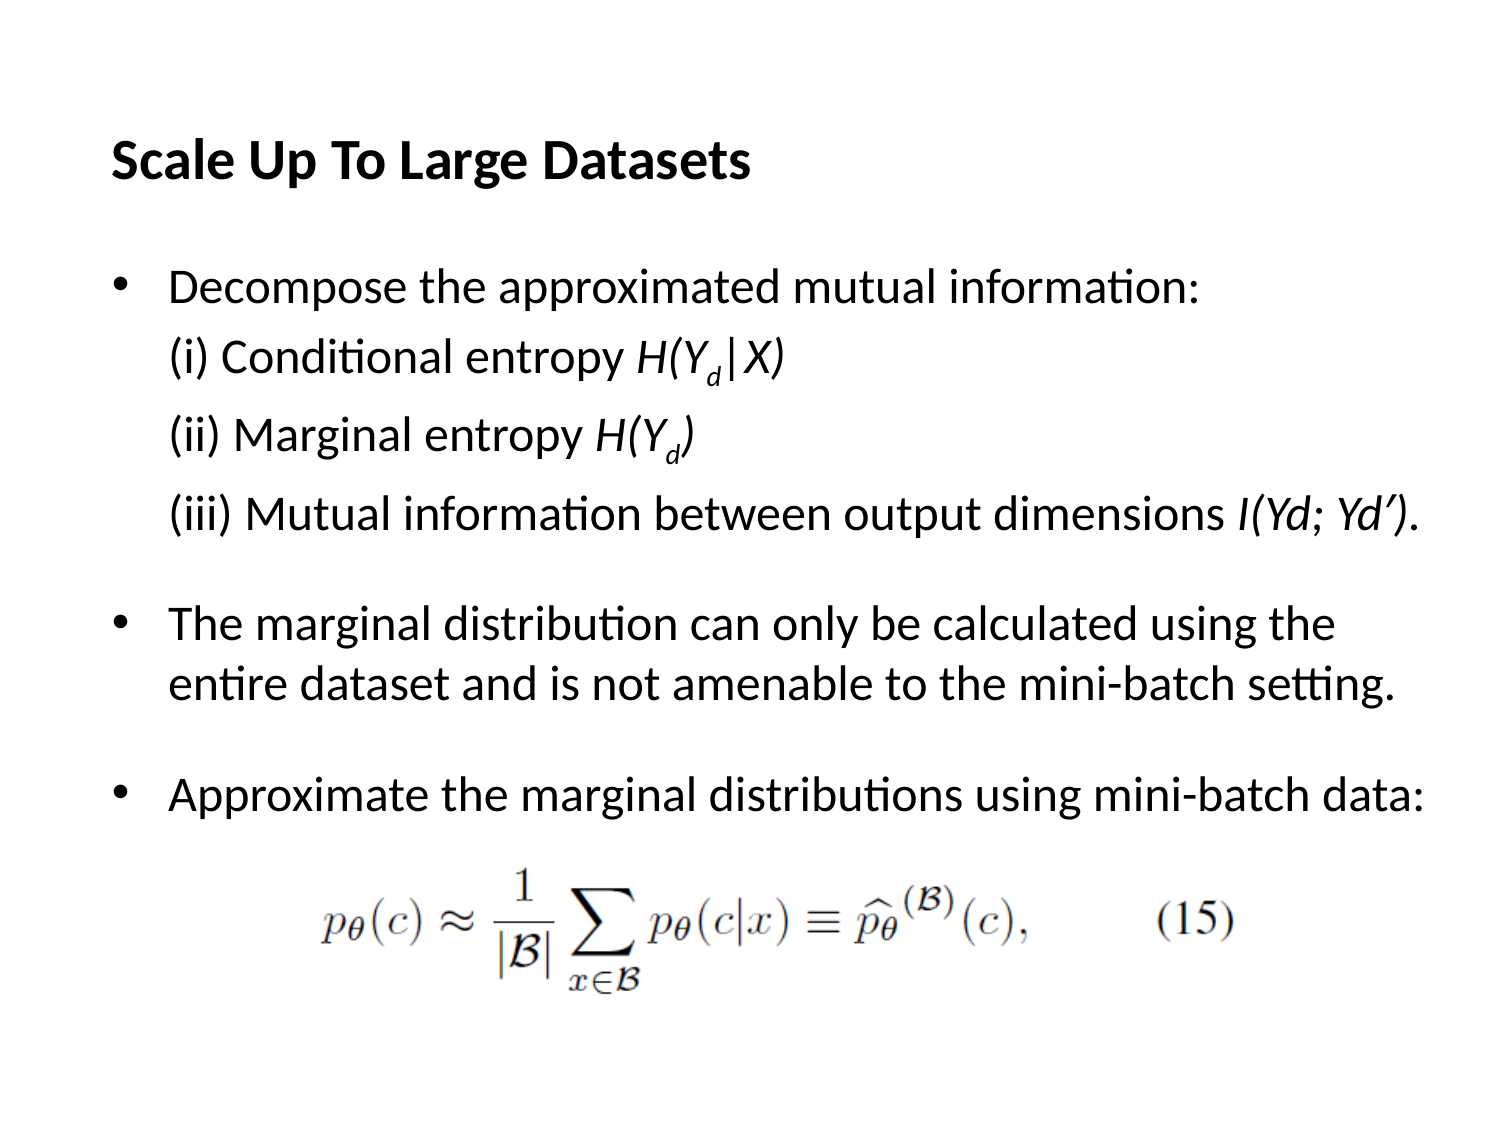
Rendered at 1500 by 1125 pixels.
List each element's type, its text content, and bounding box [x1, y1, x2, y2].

list Scale Up To Large Datasets Decompose the approximated mutual information: (i) Conditional entropy H(Yd|X) (ii) Marginal entropy H(Yd) (iii) Mutual information between output dimensions I(Yd; Yd′). The marginal distribution can only be calculated using the entire dataset and is not amenable to the mini-batch setting. Approximate the marginal distributions using mini-batch data: [96, 113, 1447, 1106]
picture [289, 857, 1242, 1002]
